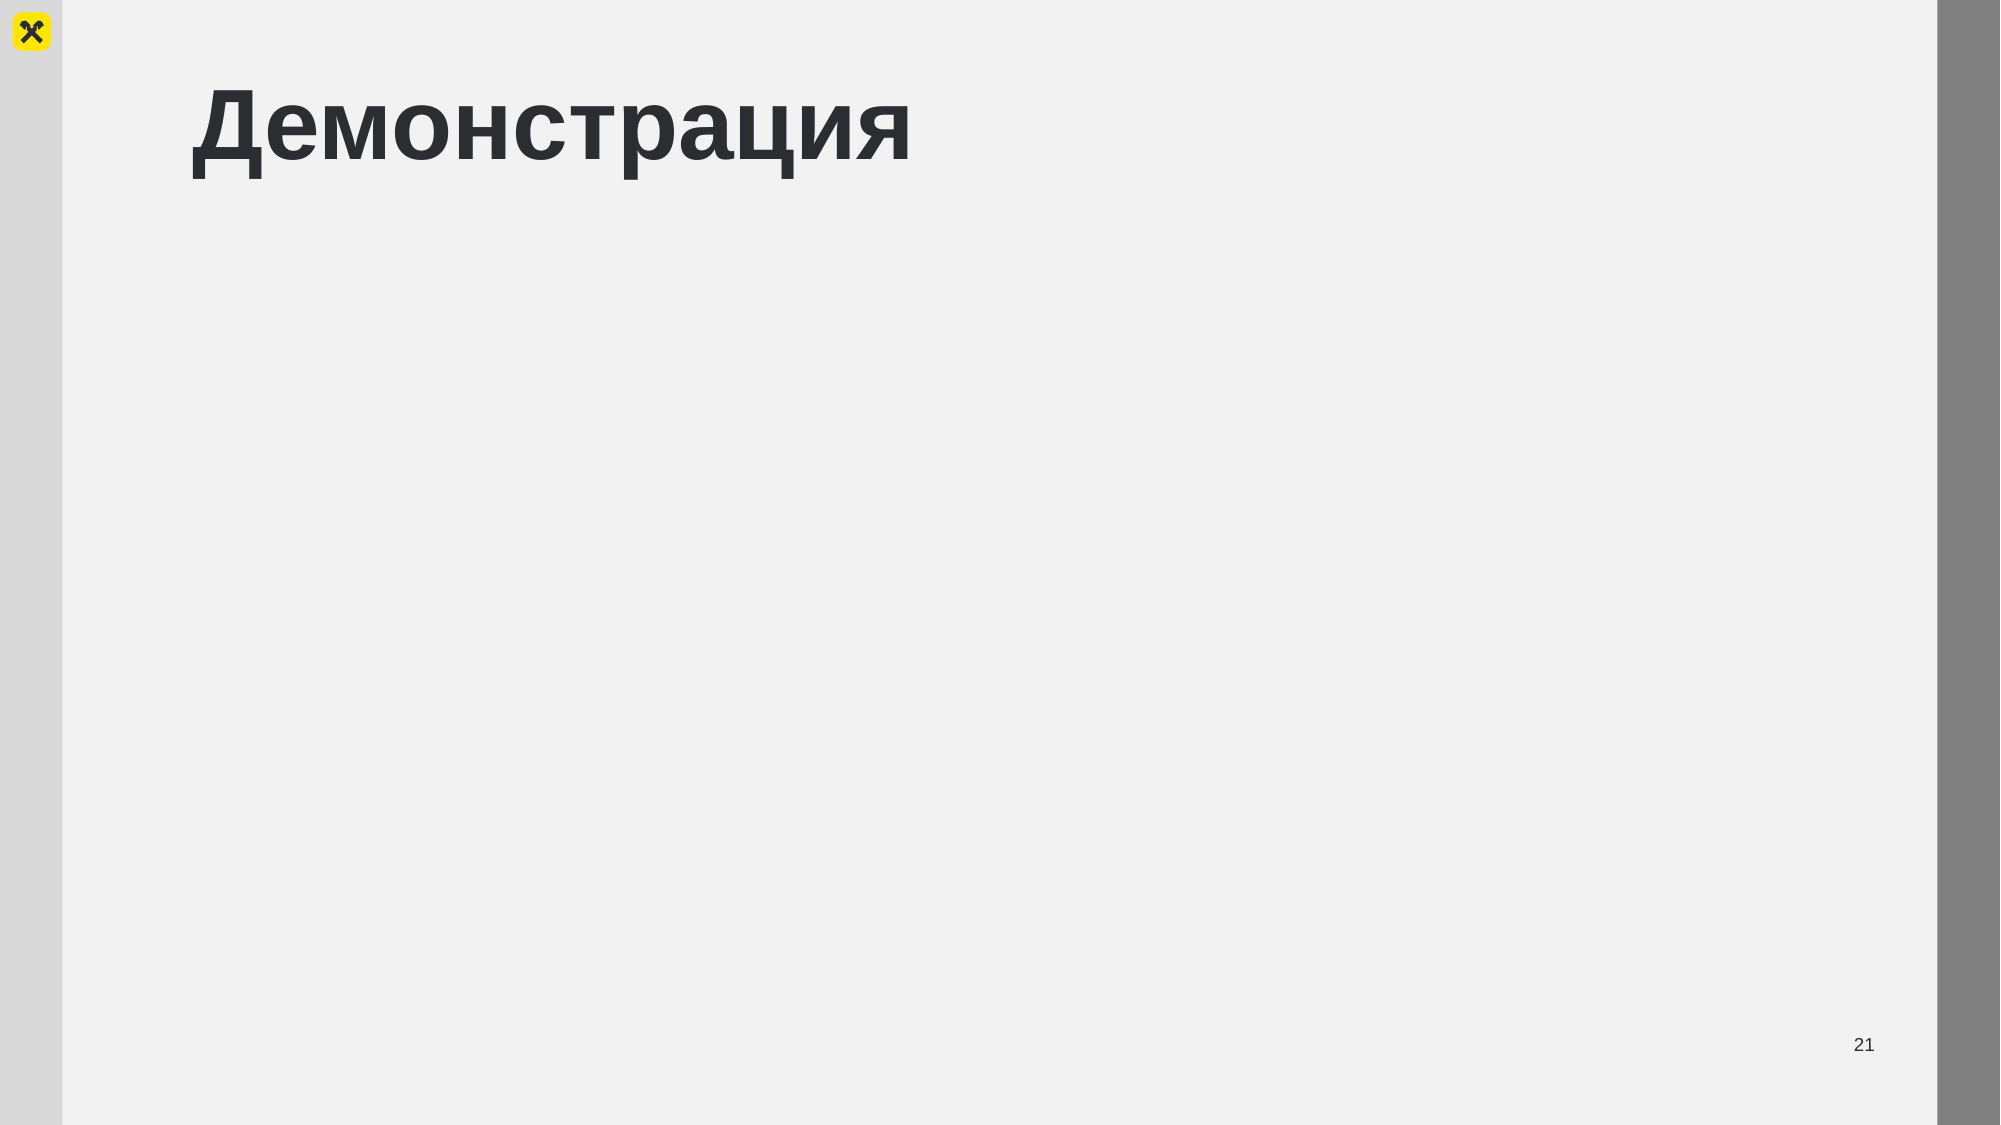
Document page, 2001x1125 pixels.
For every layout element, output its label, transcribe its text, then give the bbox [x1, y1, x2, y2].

title Демонстрация [192, 65, 1129, 222]
slide_number 21 [1749, 1000, 1875, 1064]
